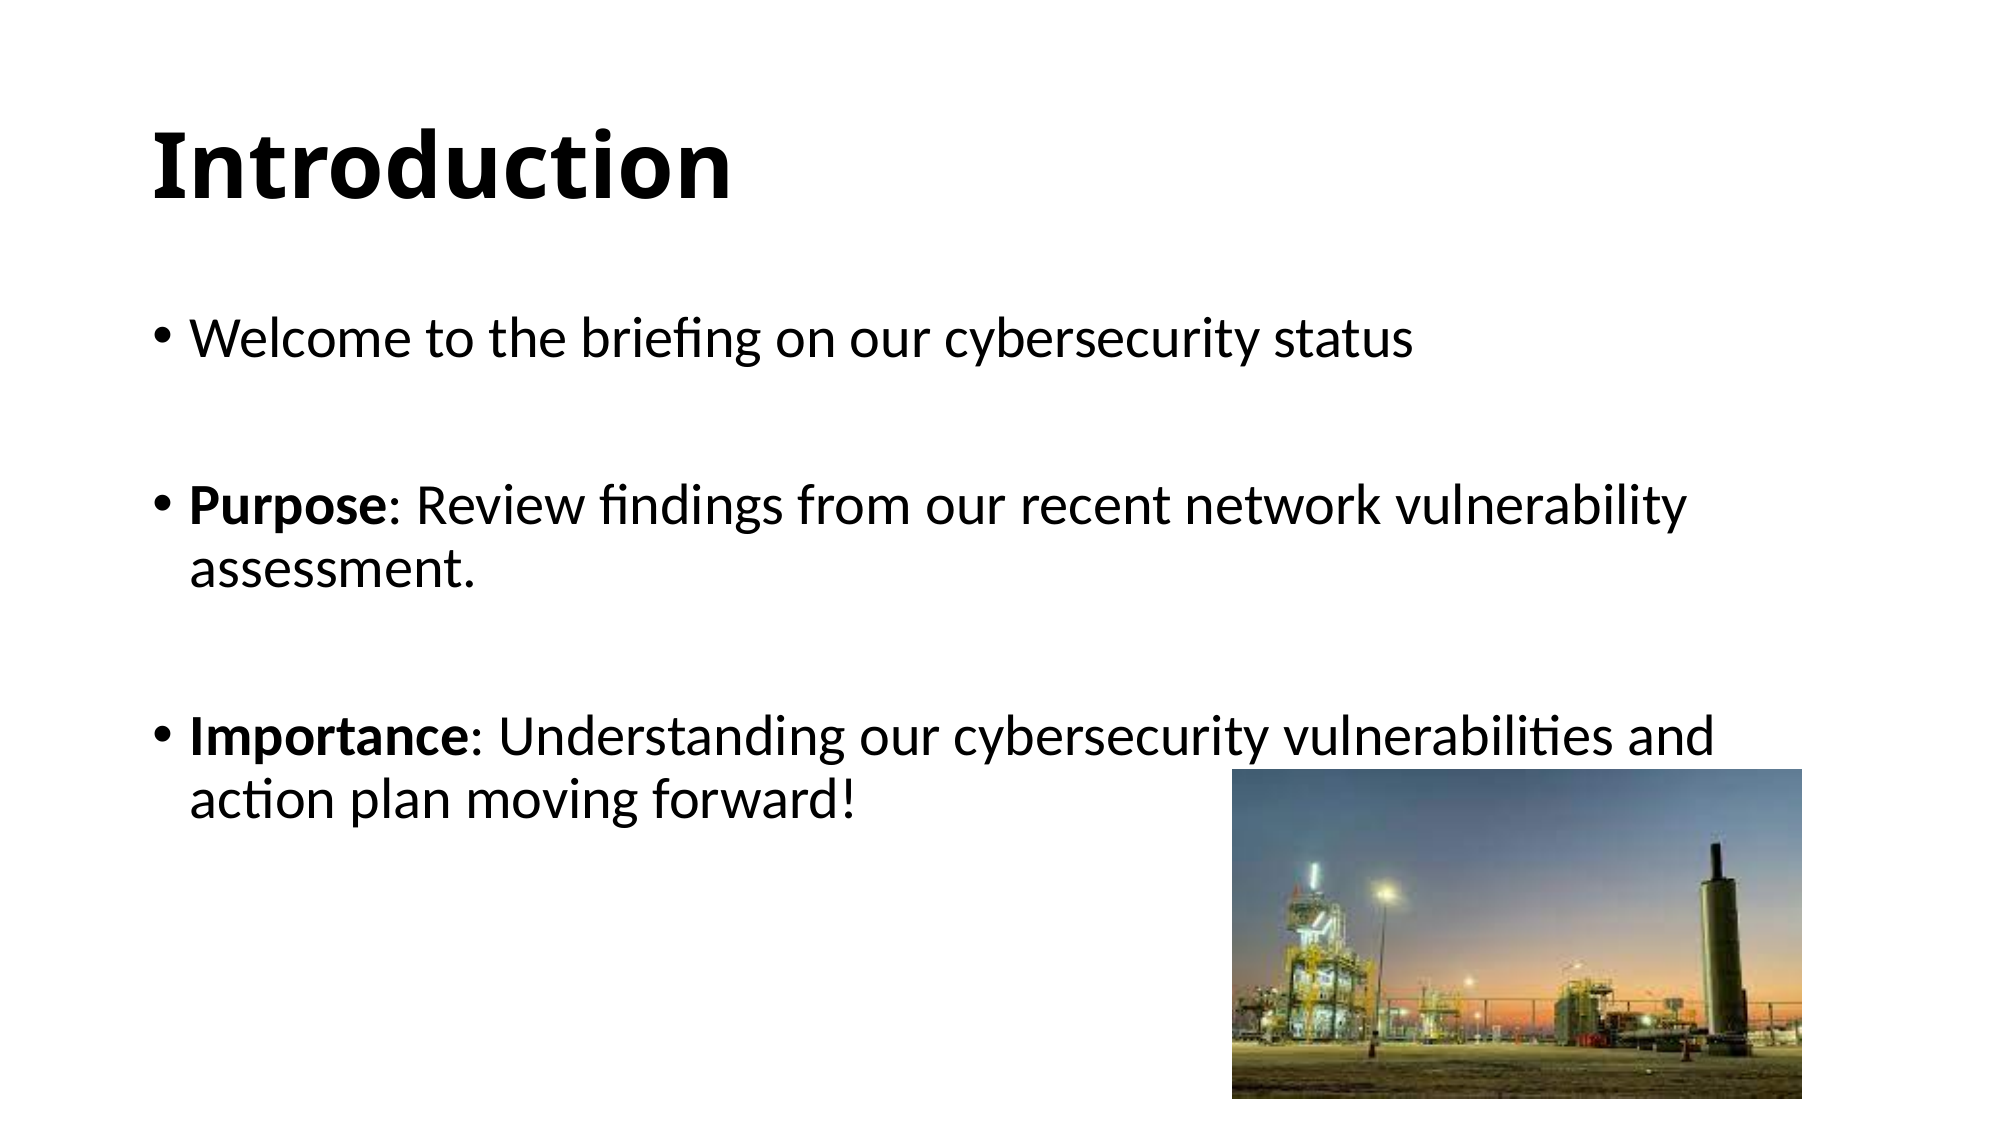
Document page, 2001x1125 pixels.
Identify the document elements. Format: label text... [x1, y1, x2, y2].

title Introduction [137, 59, 1863, 278]
picture [1232, 769, 1802, 1099]
list Welcome to the briefing on our cybersecurity status Purpose: Review findings from our recent network vulnerability assessment. Importance: Understanding our cybersecurity vulnerabilities and action plan moving forward! [137, 299, 1863, 1014]
